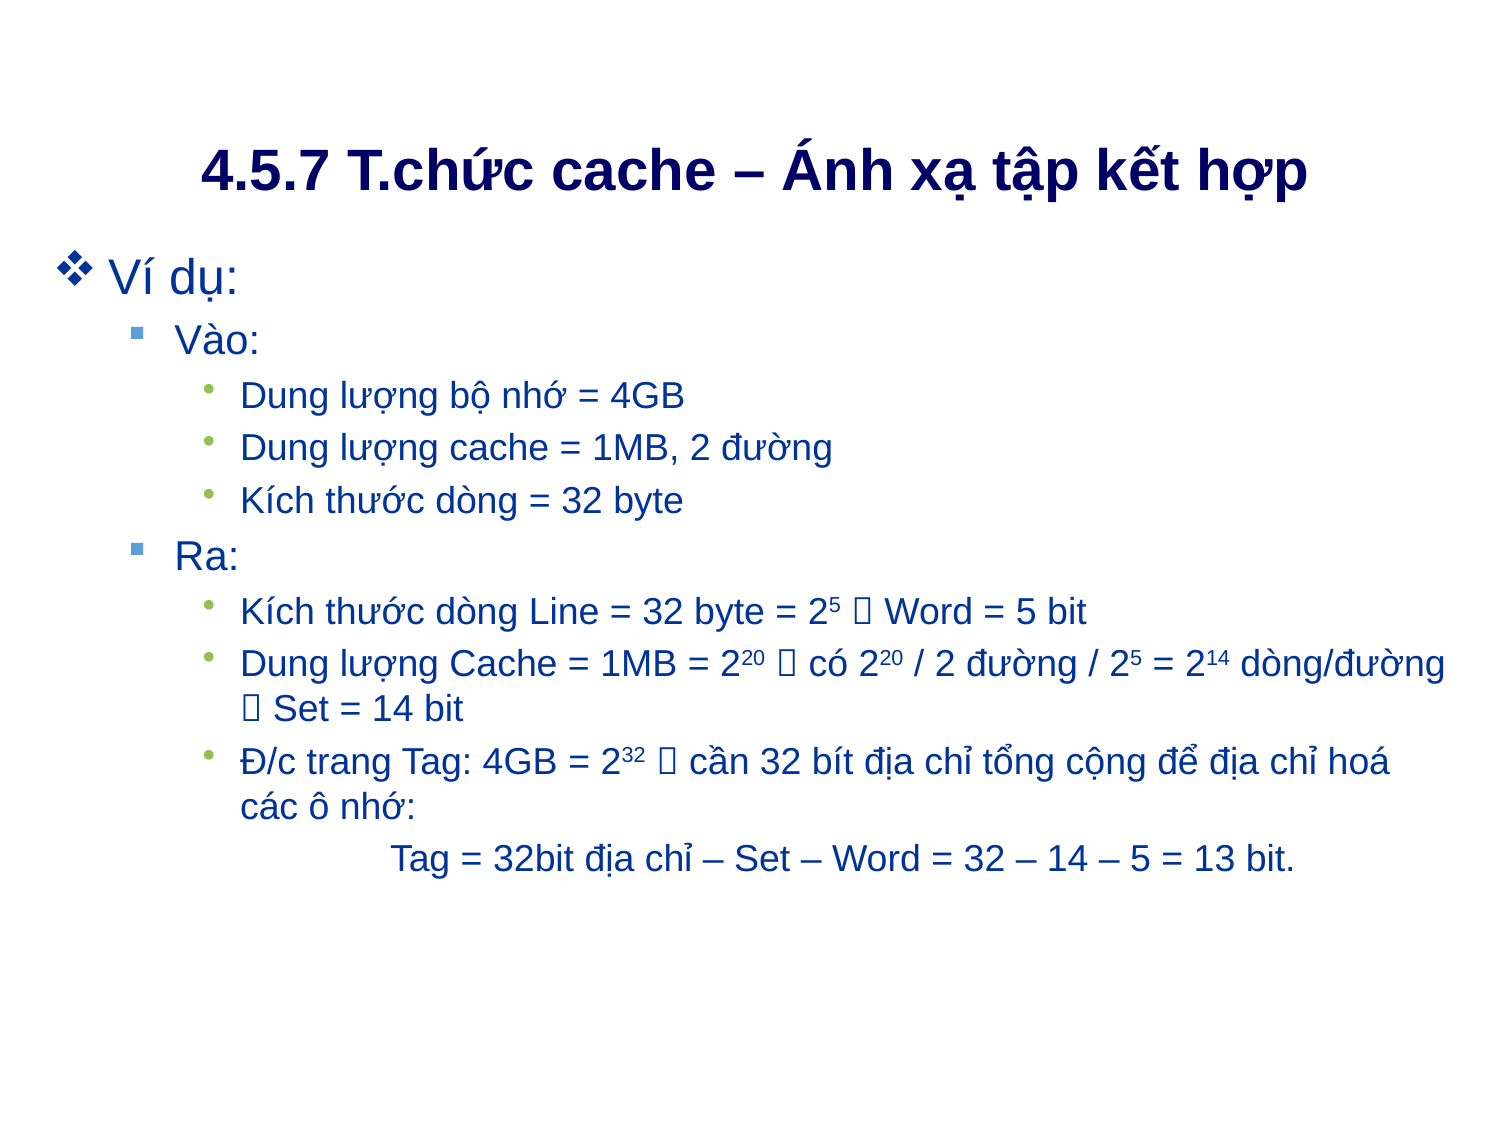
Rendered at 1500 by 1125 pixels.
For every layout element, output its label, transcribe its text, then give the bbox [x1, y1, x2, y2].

title 4.5.7 T.chức cache – Ánh xạ tập kết hợp [37, 125, 1474, 211]
list Ví dụ: Vào: Dung lượng bộ nhớ = 4GB Dung lượng cache = 1MB, 2 đường Kích thước dòng = 32 byte Ra: Kích thước dòng Line = 32 byte = 25  Word = 5 bit Dung lượng Cache = 1MB = 220  có 220 / 2 đường / 25 = 214 dòng/đường  Set = 14 bit Đ/c trang Tag: 4GB = 232  cần 32 bít địa chỉ tổng cộng để địa chỉ hoá các ô nhớ: Tag = 32bit địa chỉ – Set – Word = 32 – 14 – 5 = 13 bit. [37, 237, 1474, 1005]
